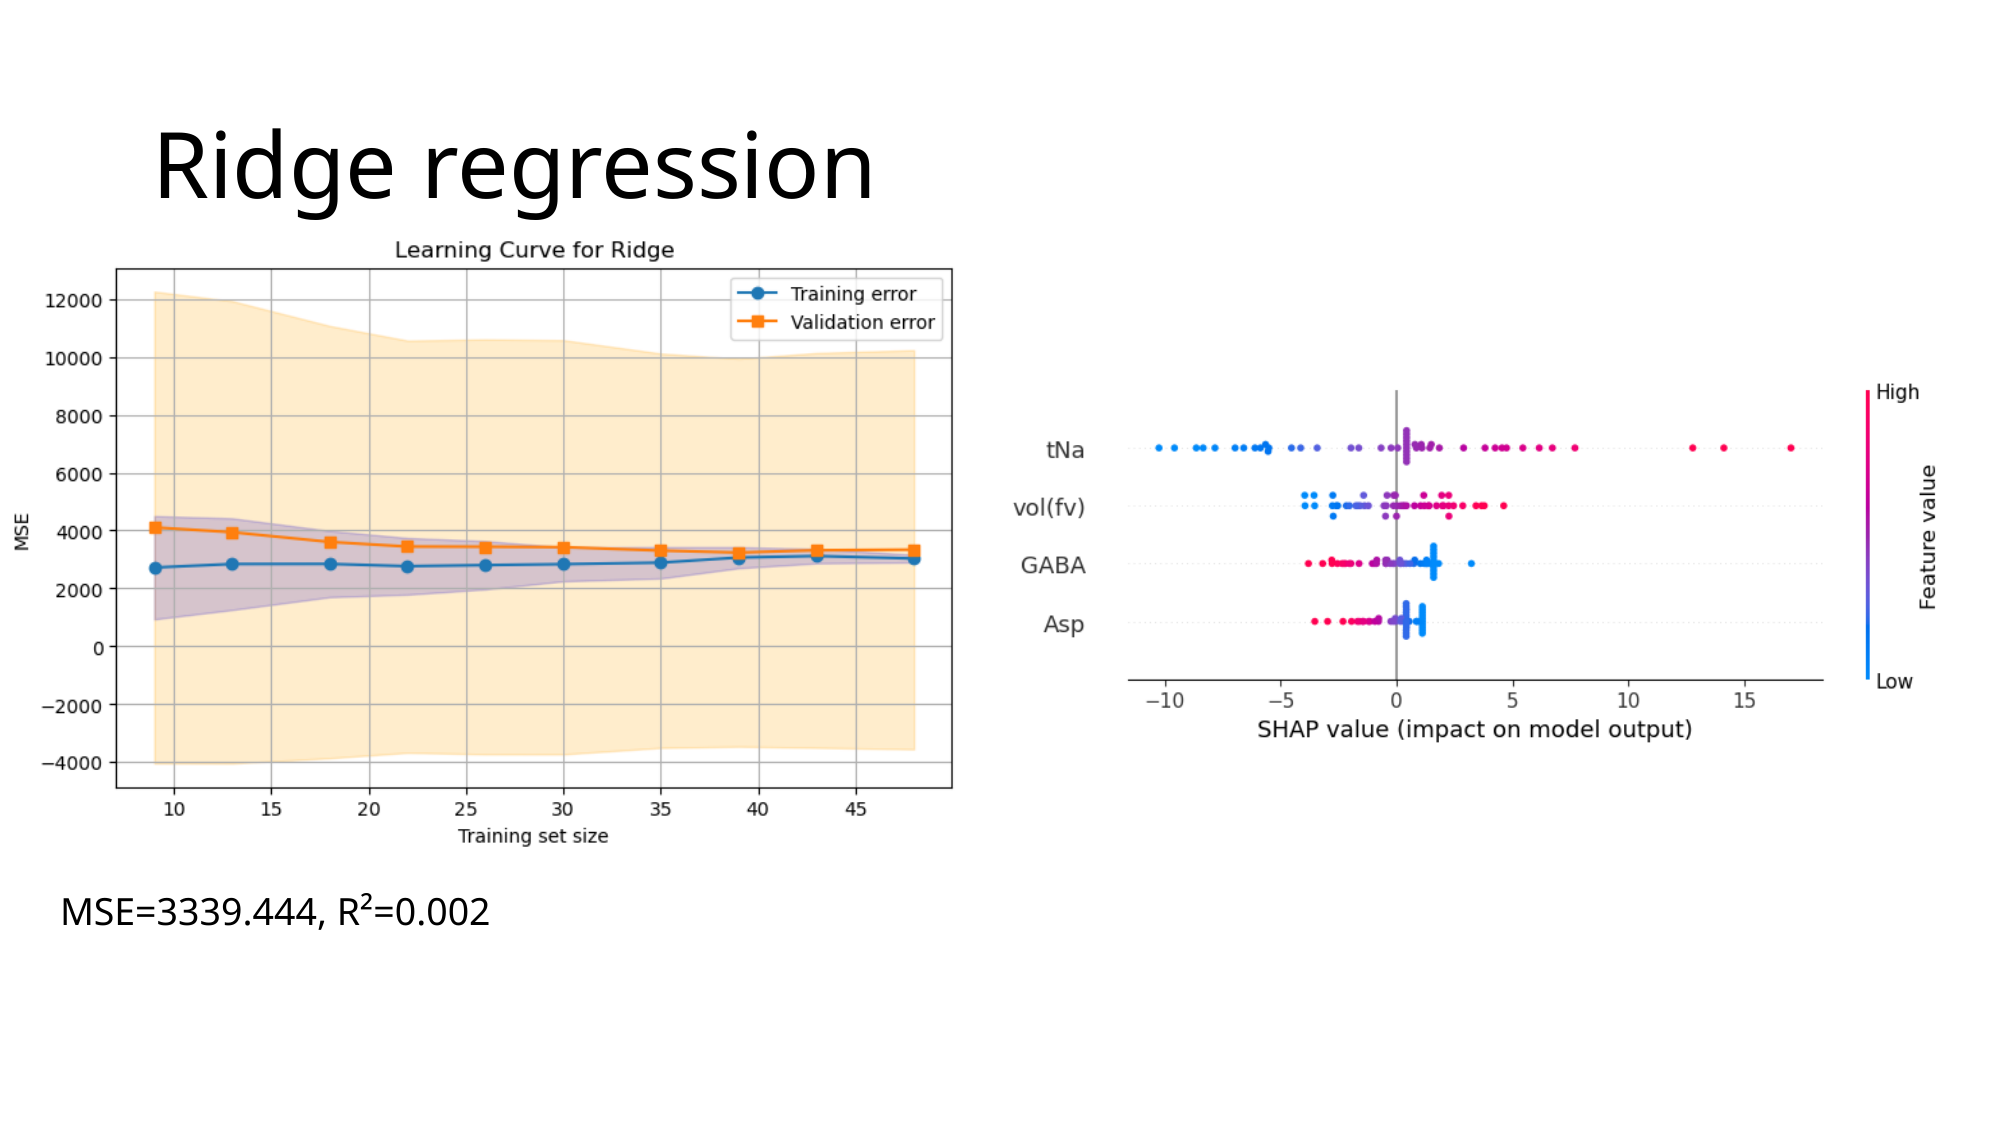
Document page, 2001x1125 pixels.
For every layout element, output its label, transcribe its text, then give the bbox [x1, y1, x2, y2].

picture [999, 370, 1954, 754]
picture [0, 227, 966, 860]
text_box MSE=3339.444, R²=0.002 [45, 874, 1056, 941]
title Ridge regression [137, 59, 1863, 278]
